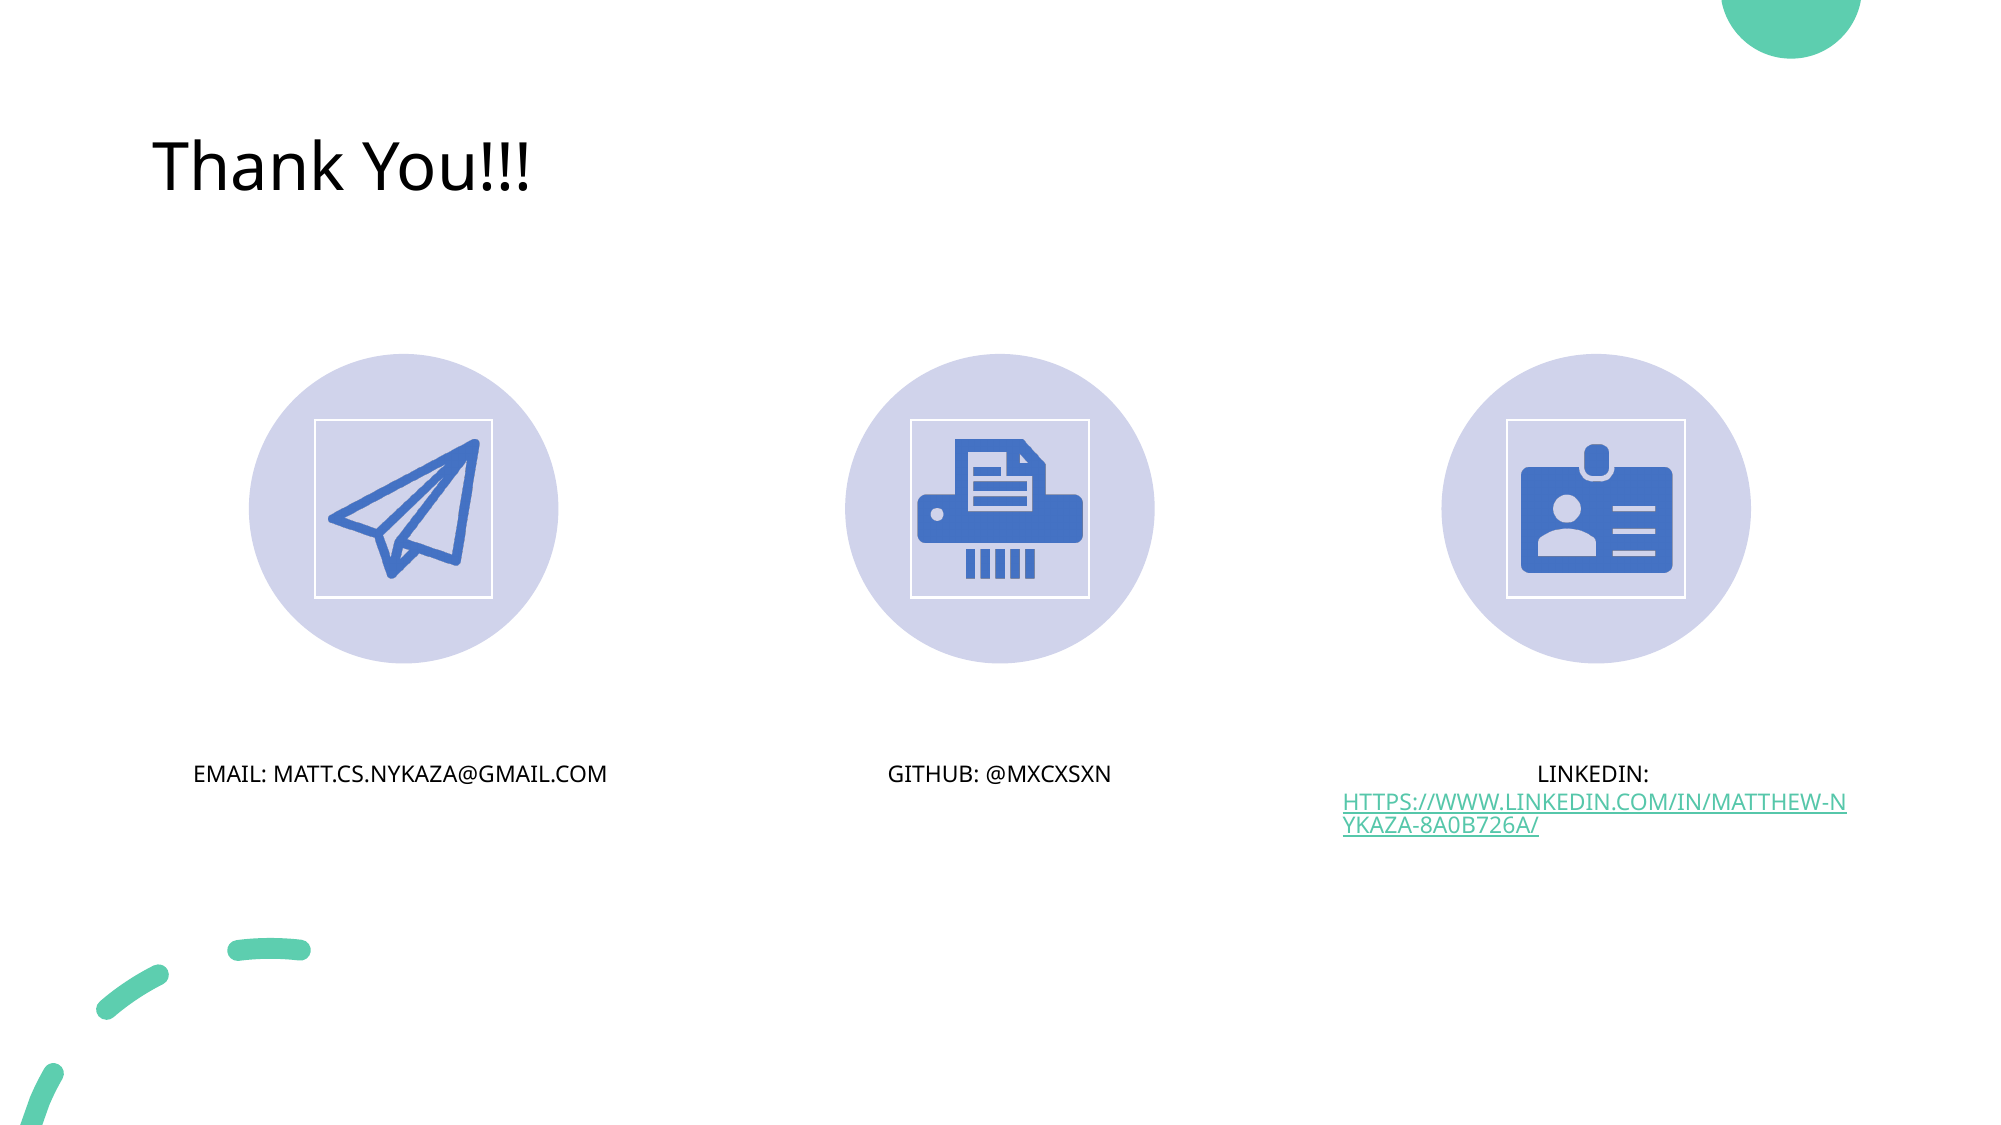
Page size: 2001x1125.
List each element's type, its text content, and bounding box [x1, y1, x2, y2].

title Thank You!!! [137, 59, 1863, 278]
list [137, 299, 1863, 933]
